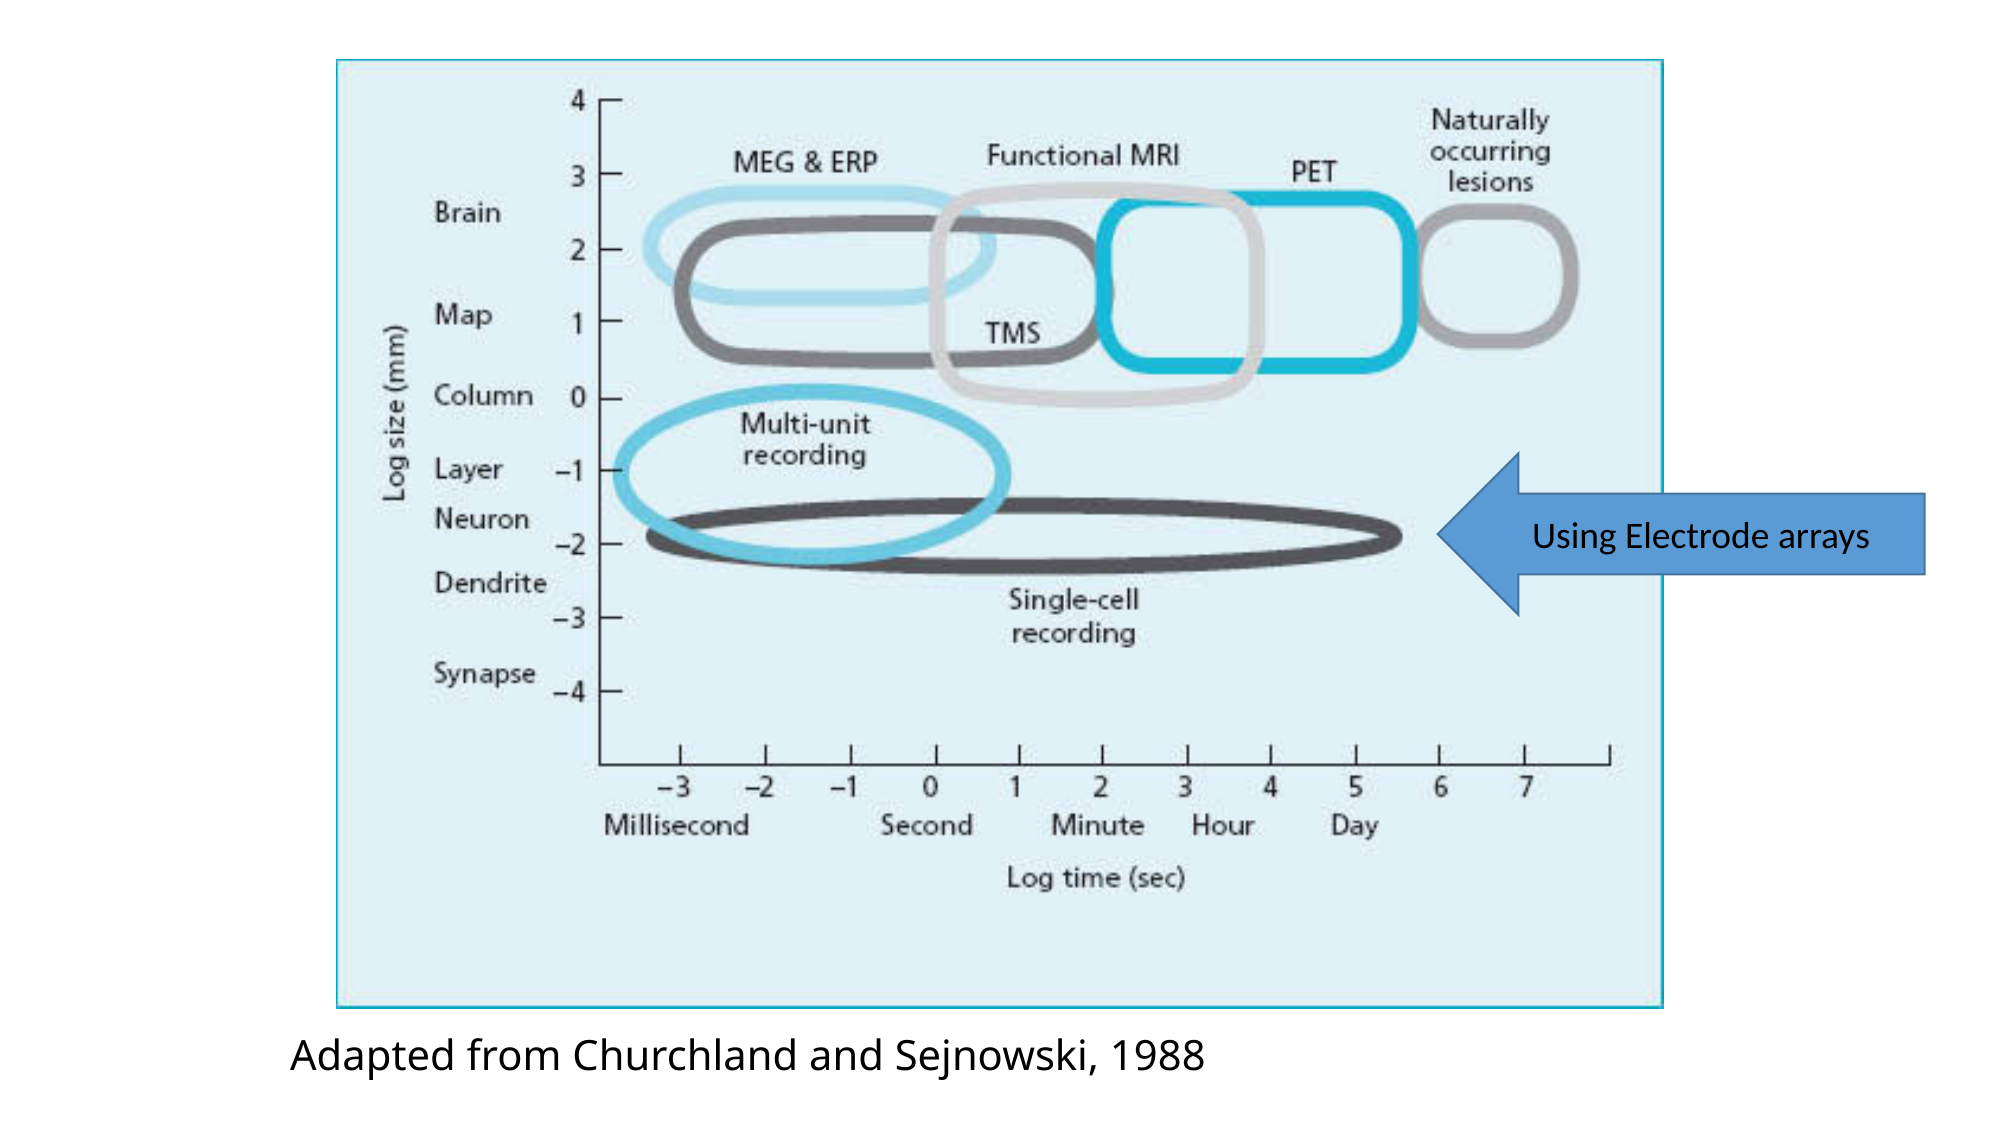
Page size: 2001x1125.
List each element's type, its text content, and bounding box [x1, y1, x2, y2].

title Adapted from Churchland and Sejnowski, 1988 [275, 973, 2000, 1125]
text_box Using Electrode arrays [1664, 492, 1926, 576]
picture [336, 59, 1664, 1009]
